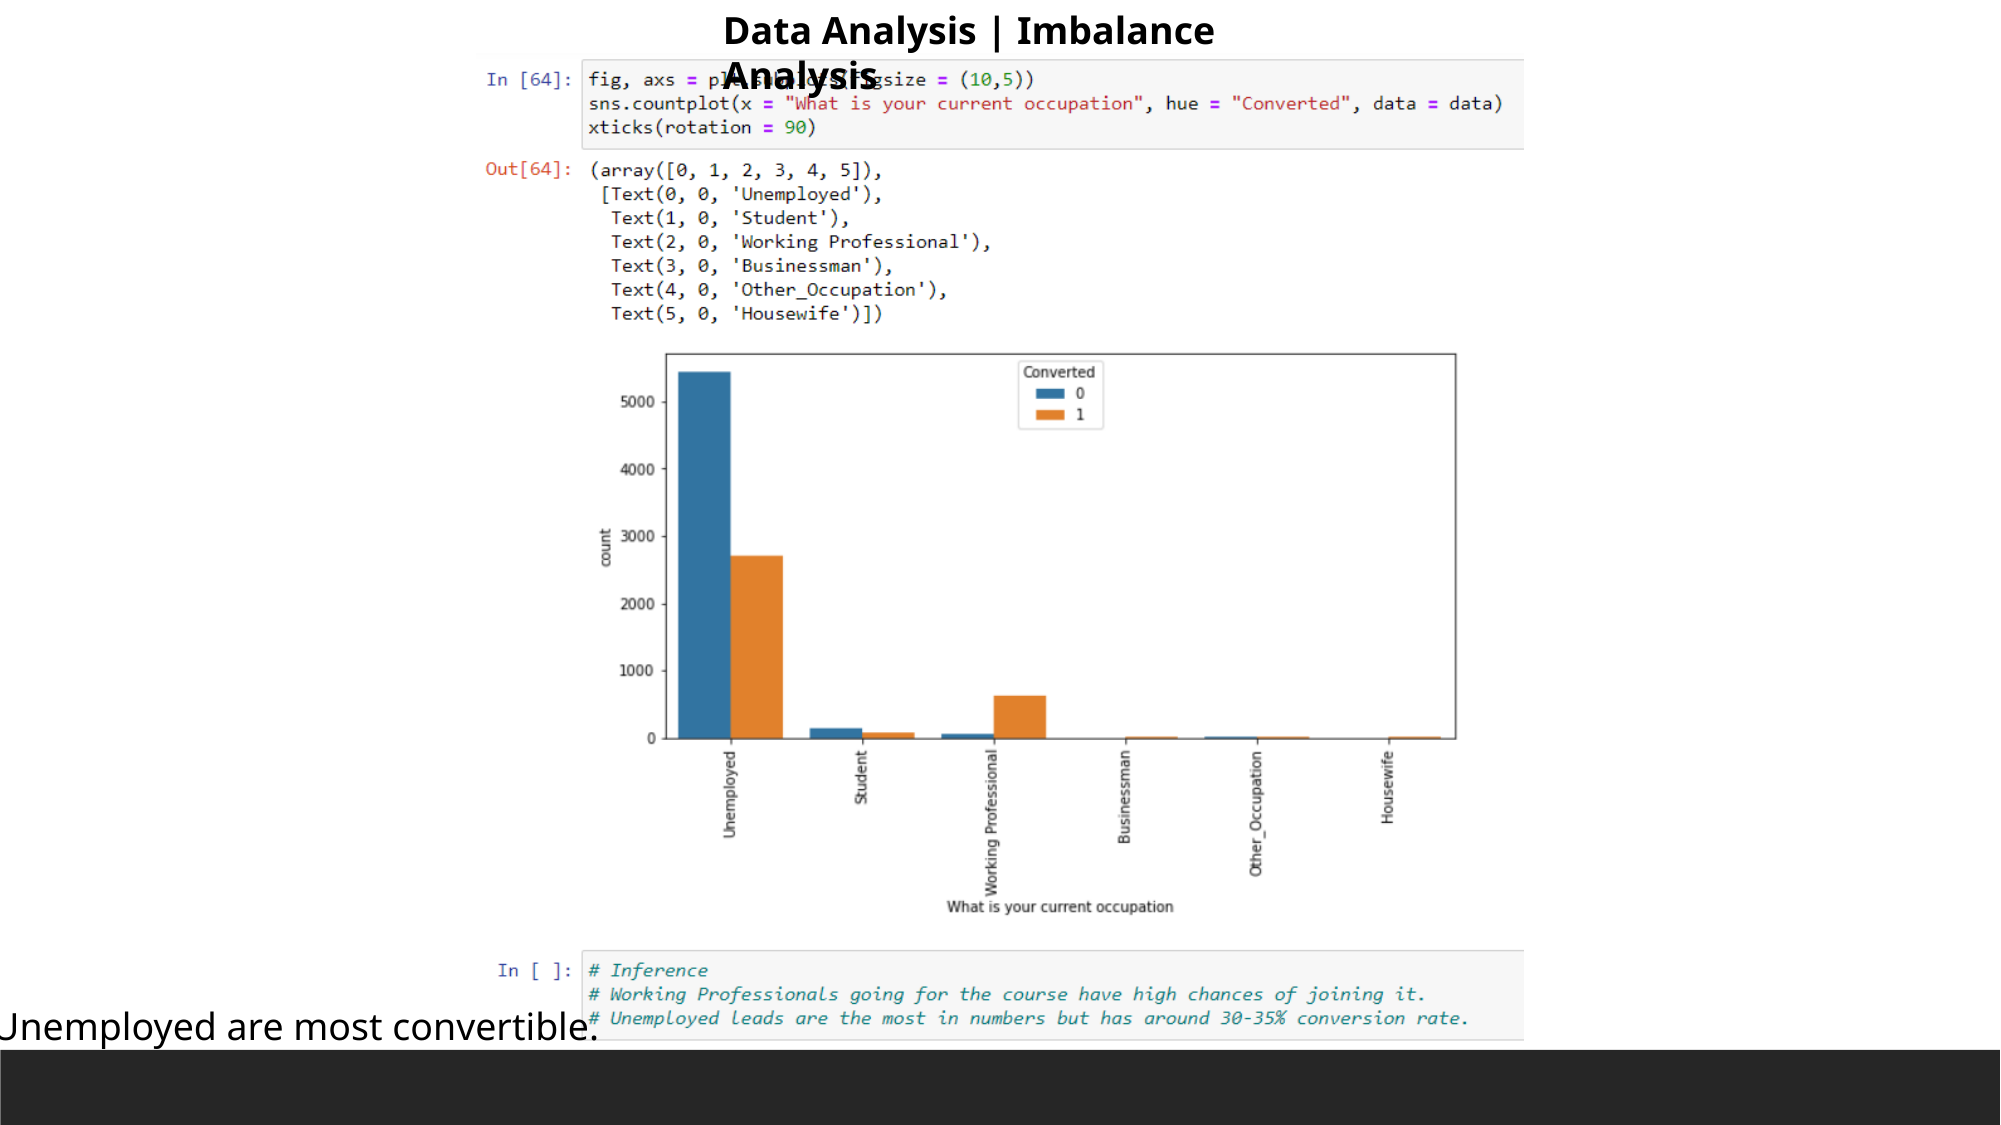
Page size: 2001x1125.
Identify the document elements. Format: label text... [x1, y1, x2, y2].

text_box Unemployed are most convertible. [0, 995, 479, 1055]
text_box Data Analysis | Imbalance Analysis [708, 0, 1294, 49]
picture [475, 52, 1525, 1048]
